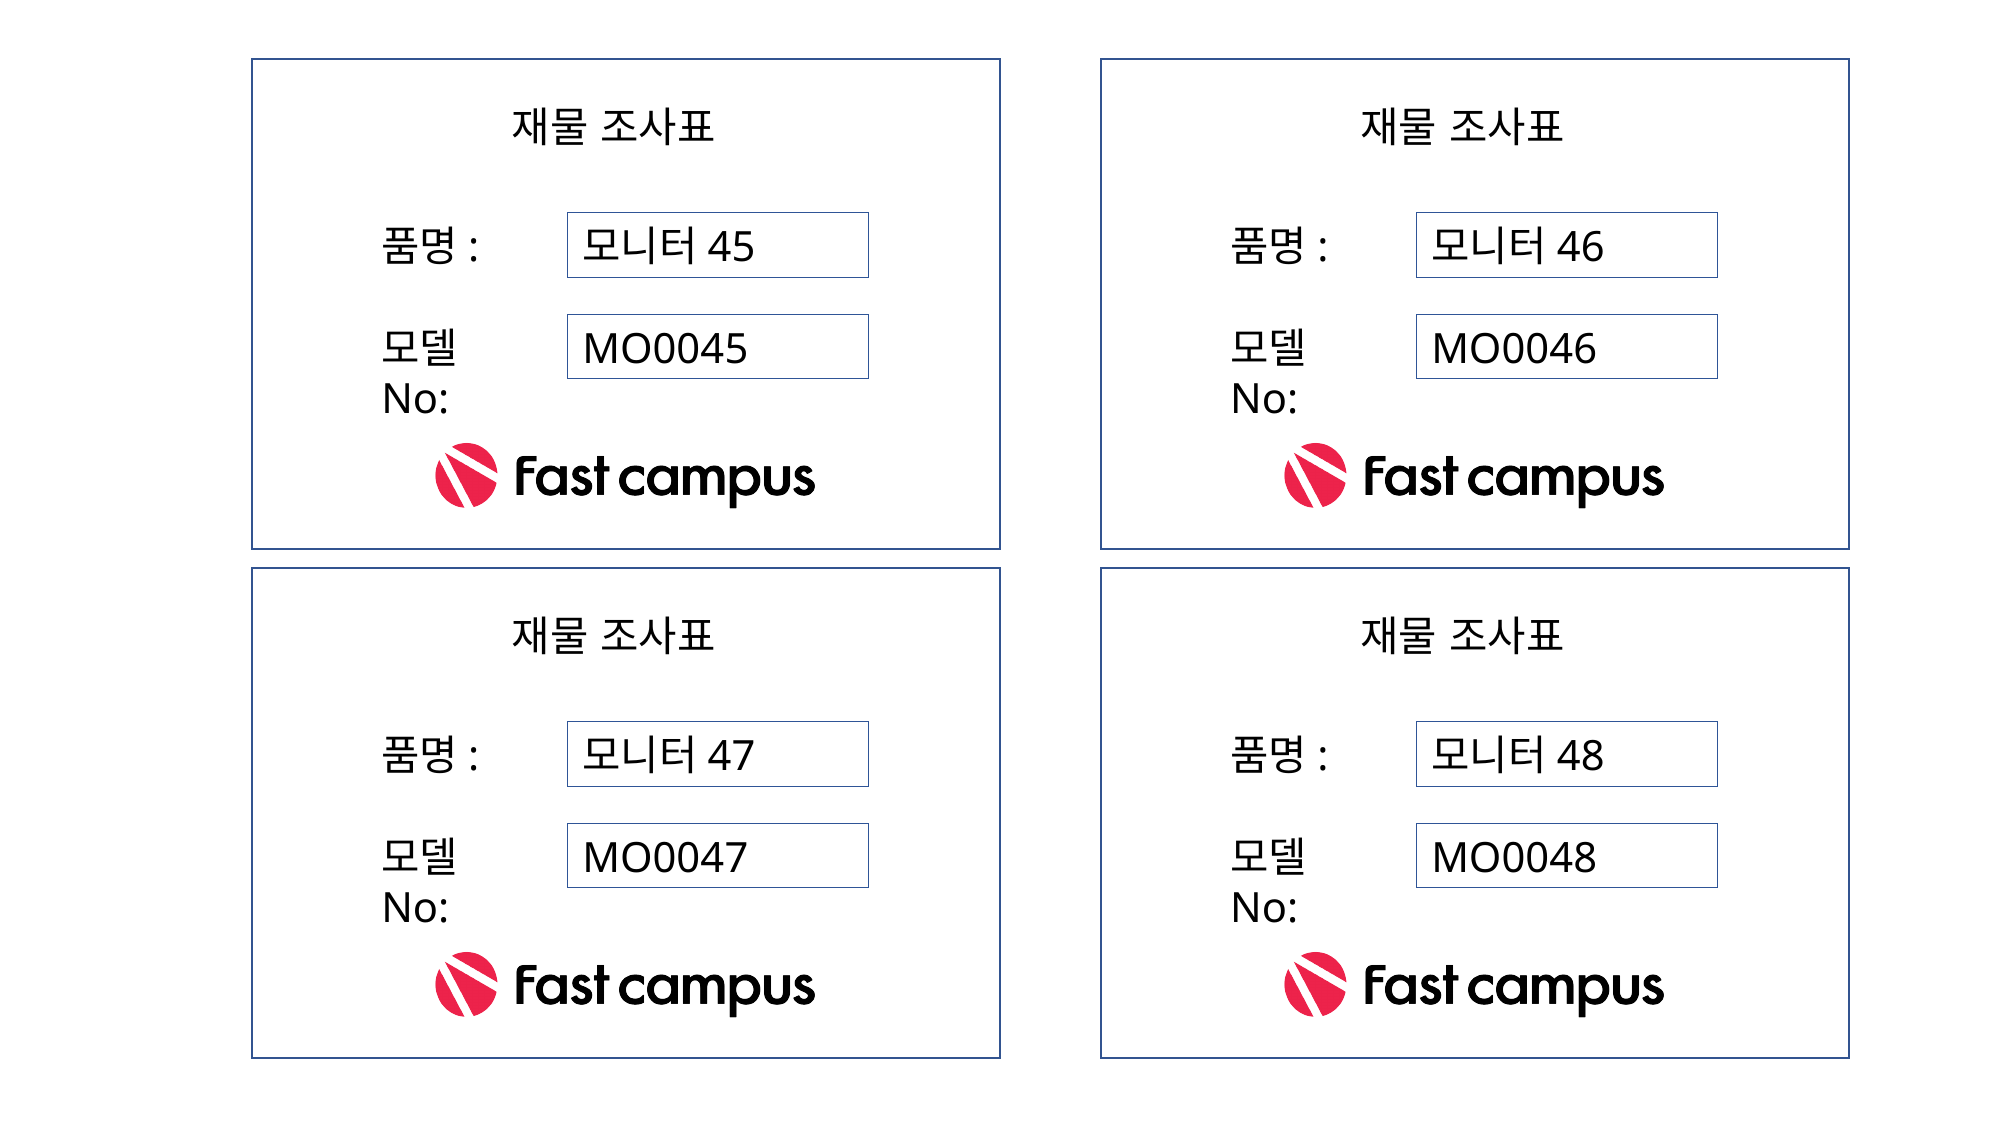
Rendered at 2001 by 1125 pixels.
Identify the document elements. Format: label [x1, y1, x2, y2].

picture [430, 437, 820, 514]
picture [430, 946, 820, 1023]
text_box [1100, 567, 1850, 1059]
picture [1279, 437, 1669, 514]
text_box [251, 58, 1001, 550]
picture [1279, 946, 1669, 1023]
text_box [1100, 58, 1850, 550]
text_box [251, 567, 1001, 1059]
